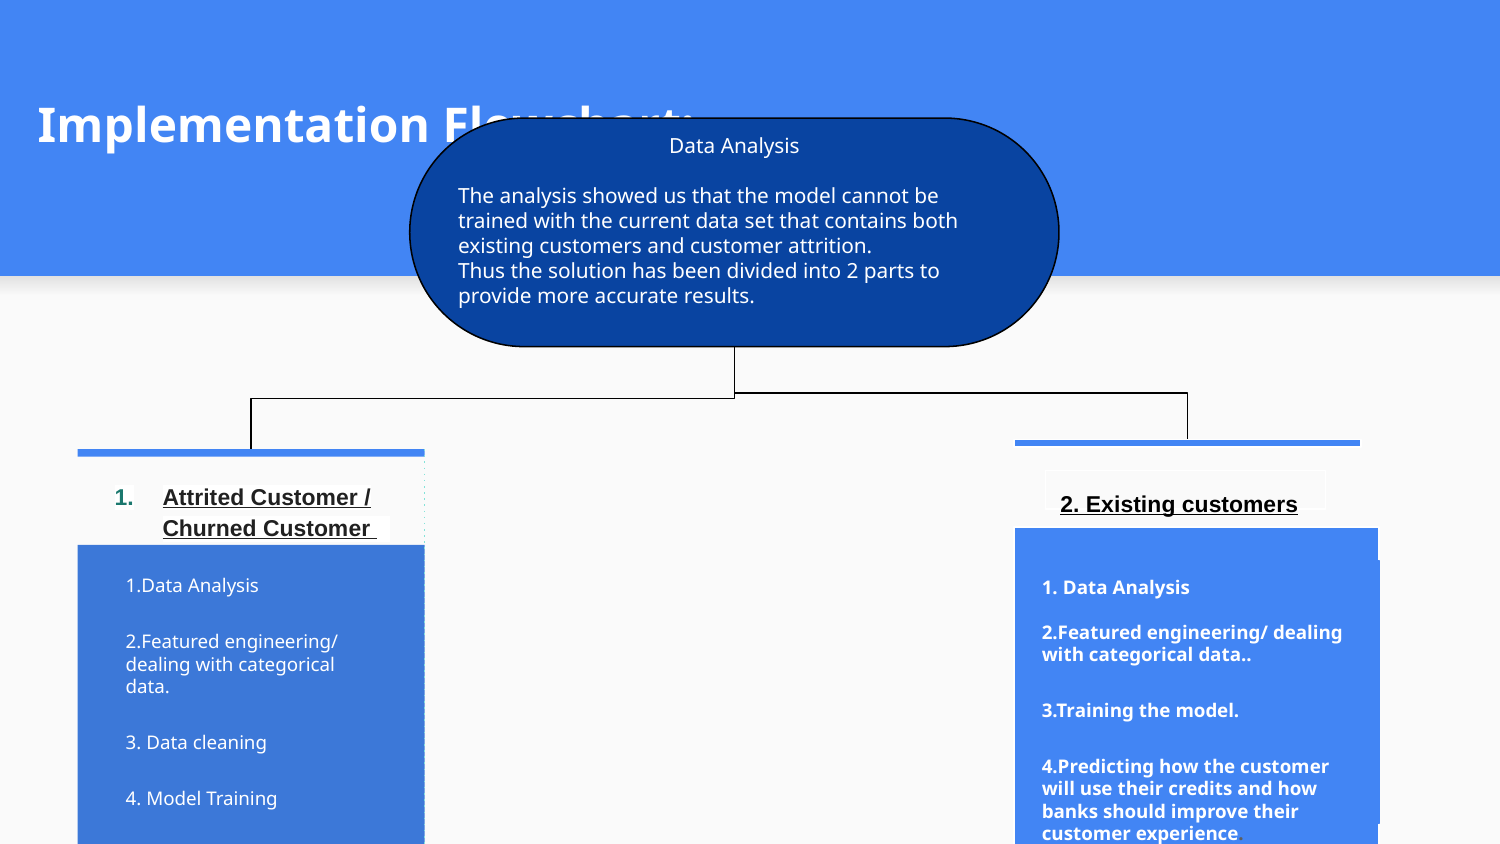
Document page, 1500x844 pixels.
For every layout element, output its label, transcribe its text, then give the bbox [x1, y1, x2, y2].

title Implementation Flowchart: [22, 79, 1166, 168]
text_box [72, 117, 1380, 844]
